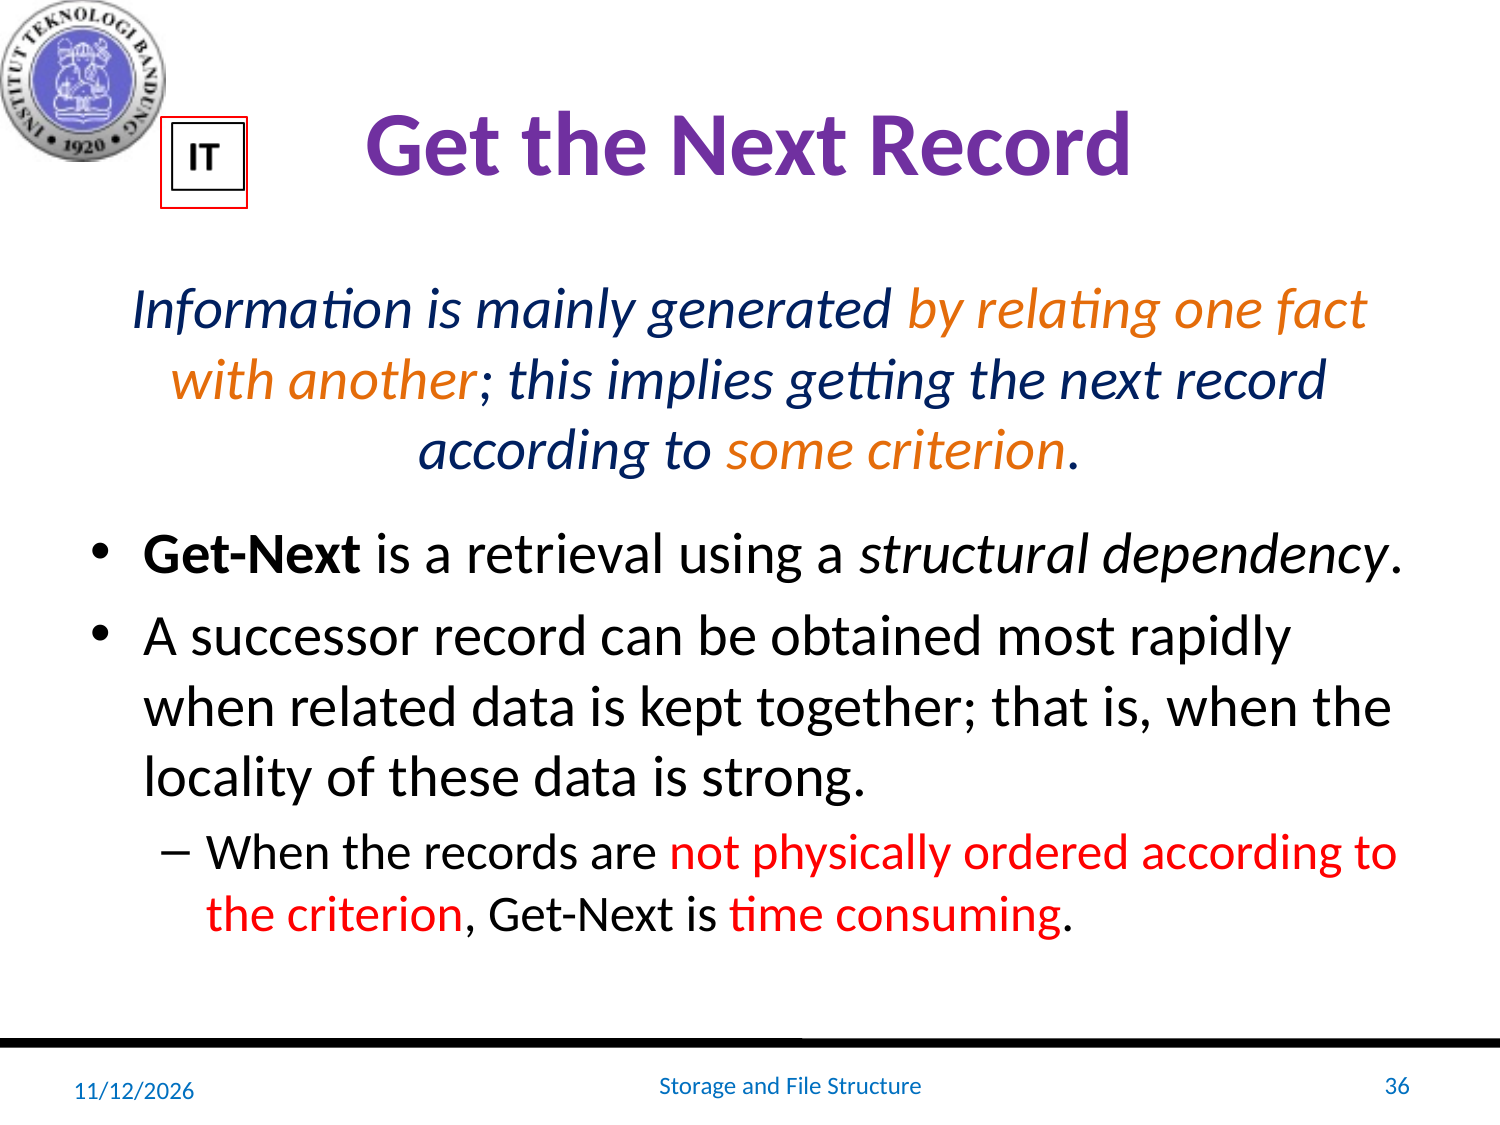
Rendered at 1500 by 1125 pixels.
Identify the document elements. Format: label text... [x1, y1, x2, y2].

slide_number 36 [1359, 1054, 1425, 1115]
picture [160, 116, 248, 209]
footer Storage and File Structure [246, 1054, 1336, 1115]
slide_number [58, 1054, 223, 1125]
title Get the Next Record [75, 45, 1425, 233]
picture [0, 0, 166, 162]
list Information is mainly generated by relating one fact with another; this implies getting the next record according to some criterion. Get-Next is a retrieval using a structural dependency. A successor record can be obtained most rapidly when related data is kept together; that is, when the locality of these data is strong. When the records are not physically ordered according to the criterion, Get-Next is time consuming. [75, 262, 1425, 1005]
